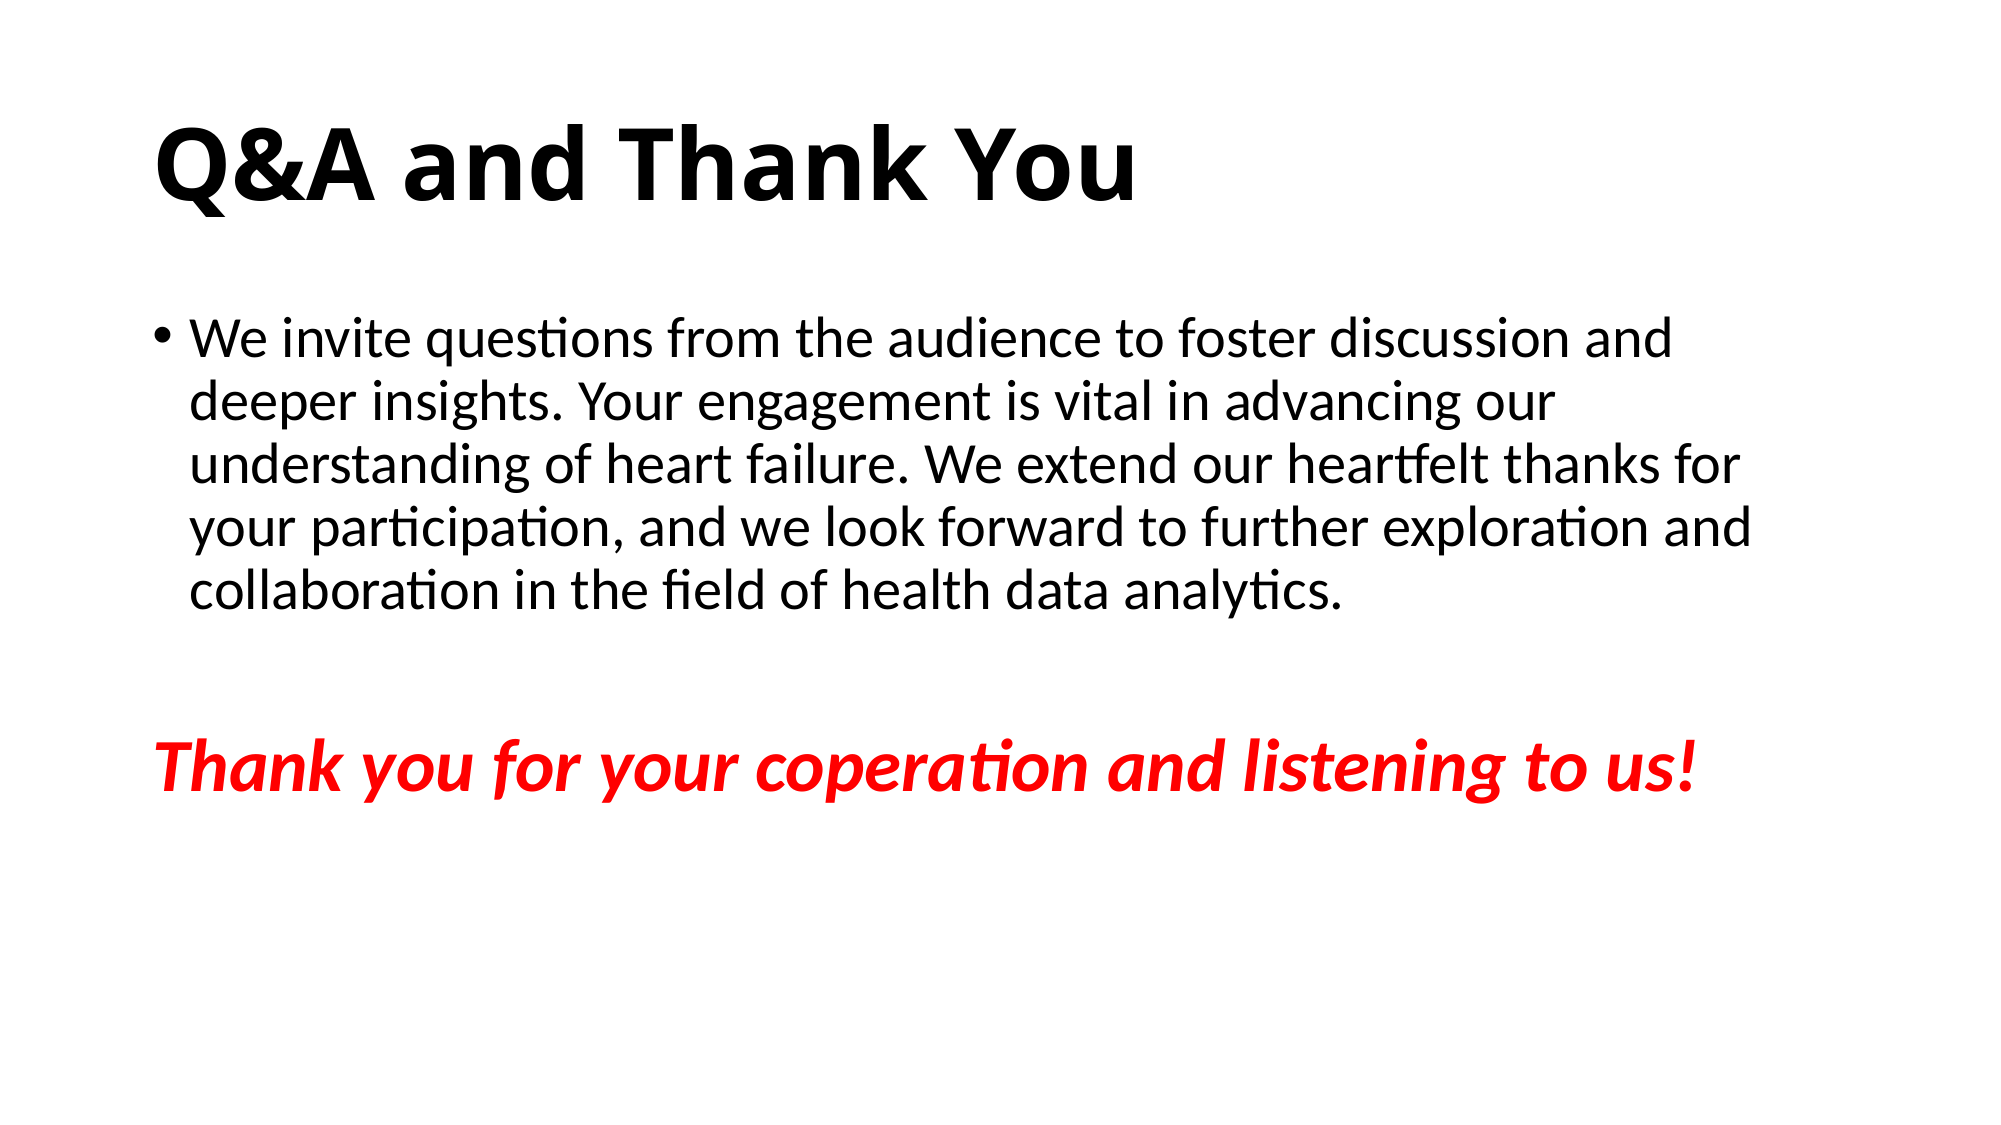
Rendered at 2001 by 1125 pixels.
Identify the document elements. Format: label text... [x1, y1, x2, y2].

list We invite questions from the audience to foster discussion and deeper insights. Your engagement is vital in advancing our understanding of heart failure. We extend our heartfelt thanks for your participation, and we look forward to further exploration and collaboration in the field of health data analytics. Thank you for your coperation and listening to us! [137, 299, 1863, 1014]
title Q&A and Thank You [137, 59, 1863, 278]
